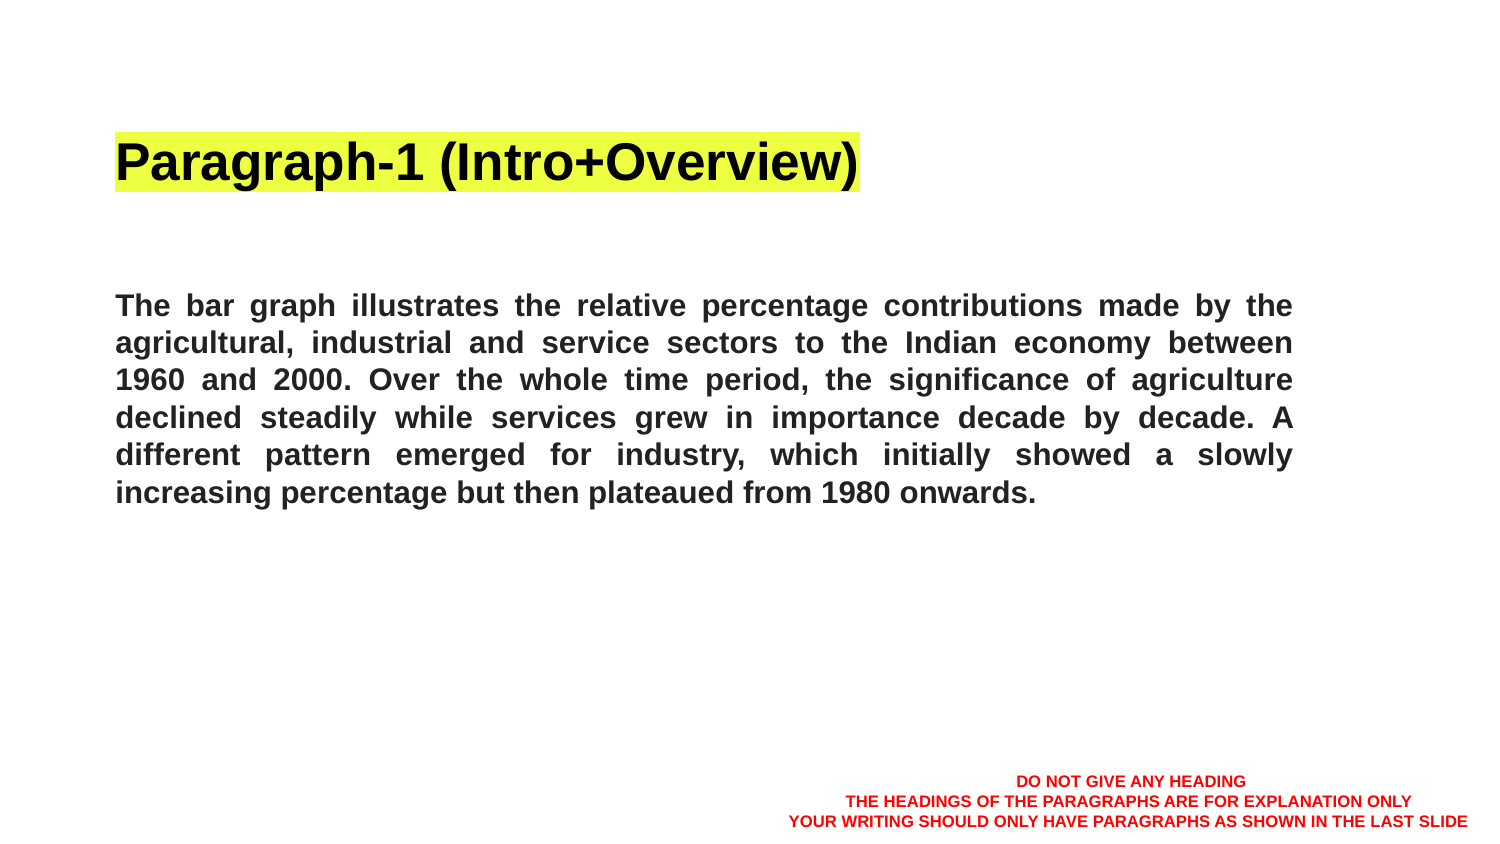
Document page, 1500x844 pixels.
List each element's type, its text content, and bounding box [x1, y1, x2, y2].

title Paragraph-1 (Intro+Overview) [100, 112, 1499, 207]
list The bar graph illustrates the relative percentage contributions made by the agricultural, industrial and service sectors to the Indian economy between 1960 and 2000. Over the whole time period, the significance of agriculture declined steadily while services grew in importance decade by decade. A different pattern emerged for industry, which initially showed a slowly increasing percentage but then plateaued from 1980 onwards. [100, 269, 1310, 575]
text_box DO NOT GIVE ANY HEADING THE HEADINGS OF THE PARAGRAPHS ARE FOR EXPLANATION ONLY YOUR WRITING SHOULD ONLY HAVE PARAGRAPHS AS SHOWN IN THE LAST SLIDE [728, 743, 1500, 838]
